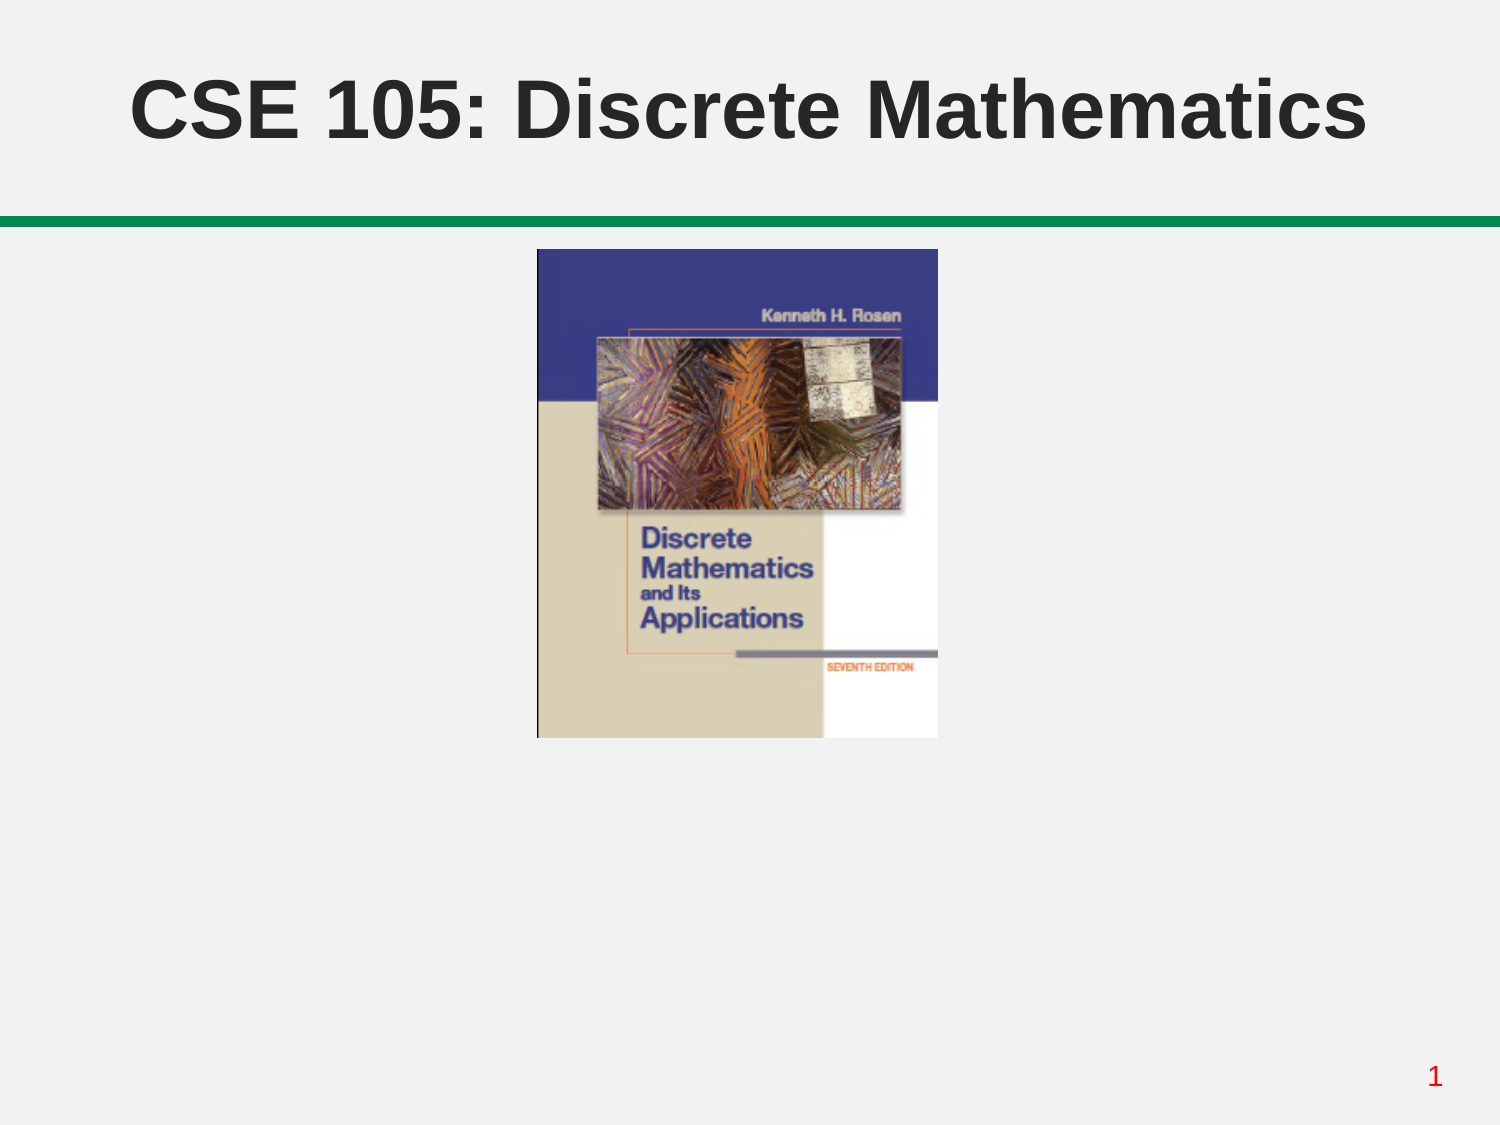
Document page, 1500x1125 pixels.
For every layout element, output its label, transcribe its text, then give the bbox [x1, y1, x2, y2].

picture [537, 249, 938, 739]
title CSE 105: Discrete Mathematics [0, 0, 1500, 163]
